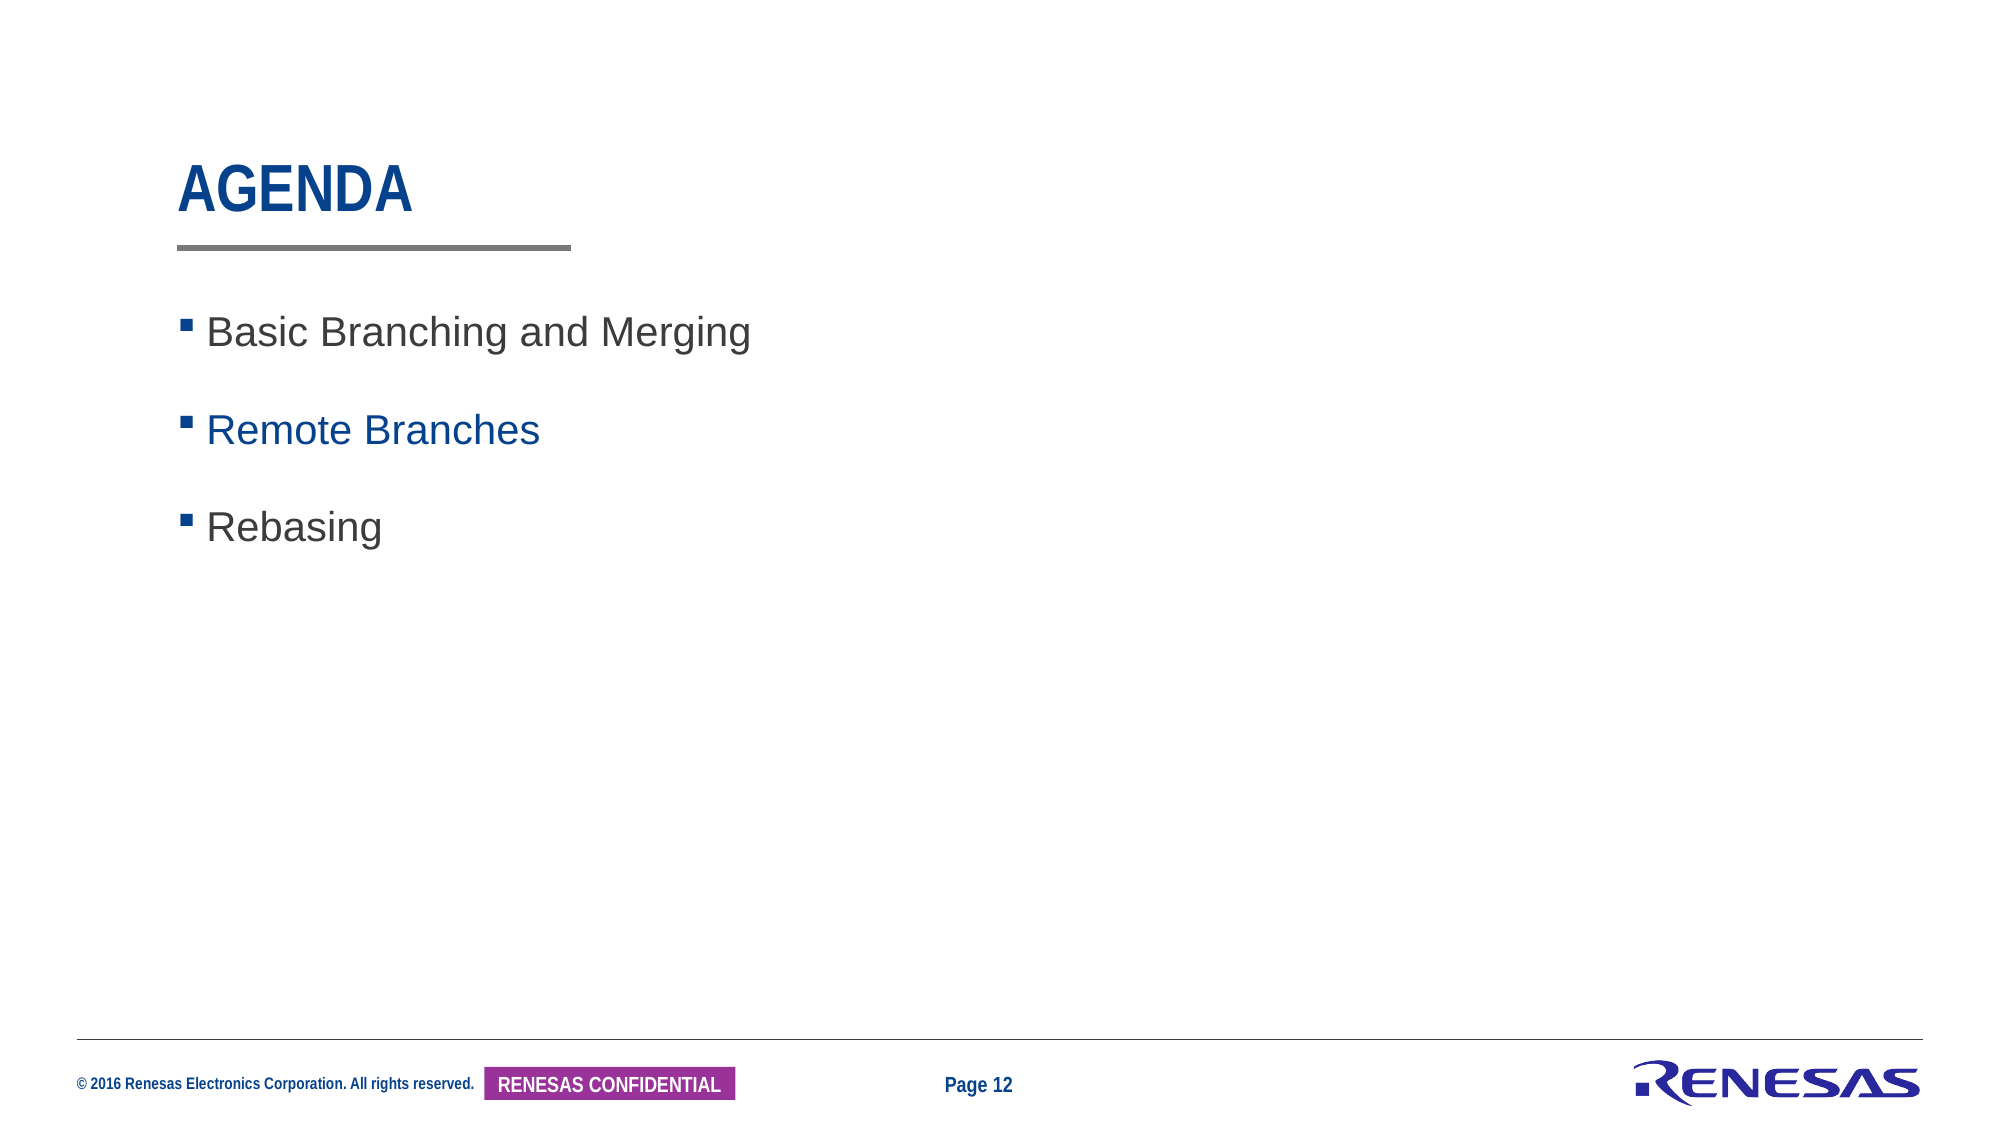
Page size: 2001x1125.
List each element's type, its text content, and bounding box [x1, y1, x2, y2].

title Agenda [177, 80, 1575, 227]
slide_number Page 12 [944, 1070, 1056, 1097]
list Basic Branching and Merging Remote Branches Rebasing [177, 295, 1654, 553]
picture [1631, 1058, 1923, 1108]
